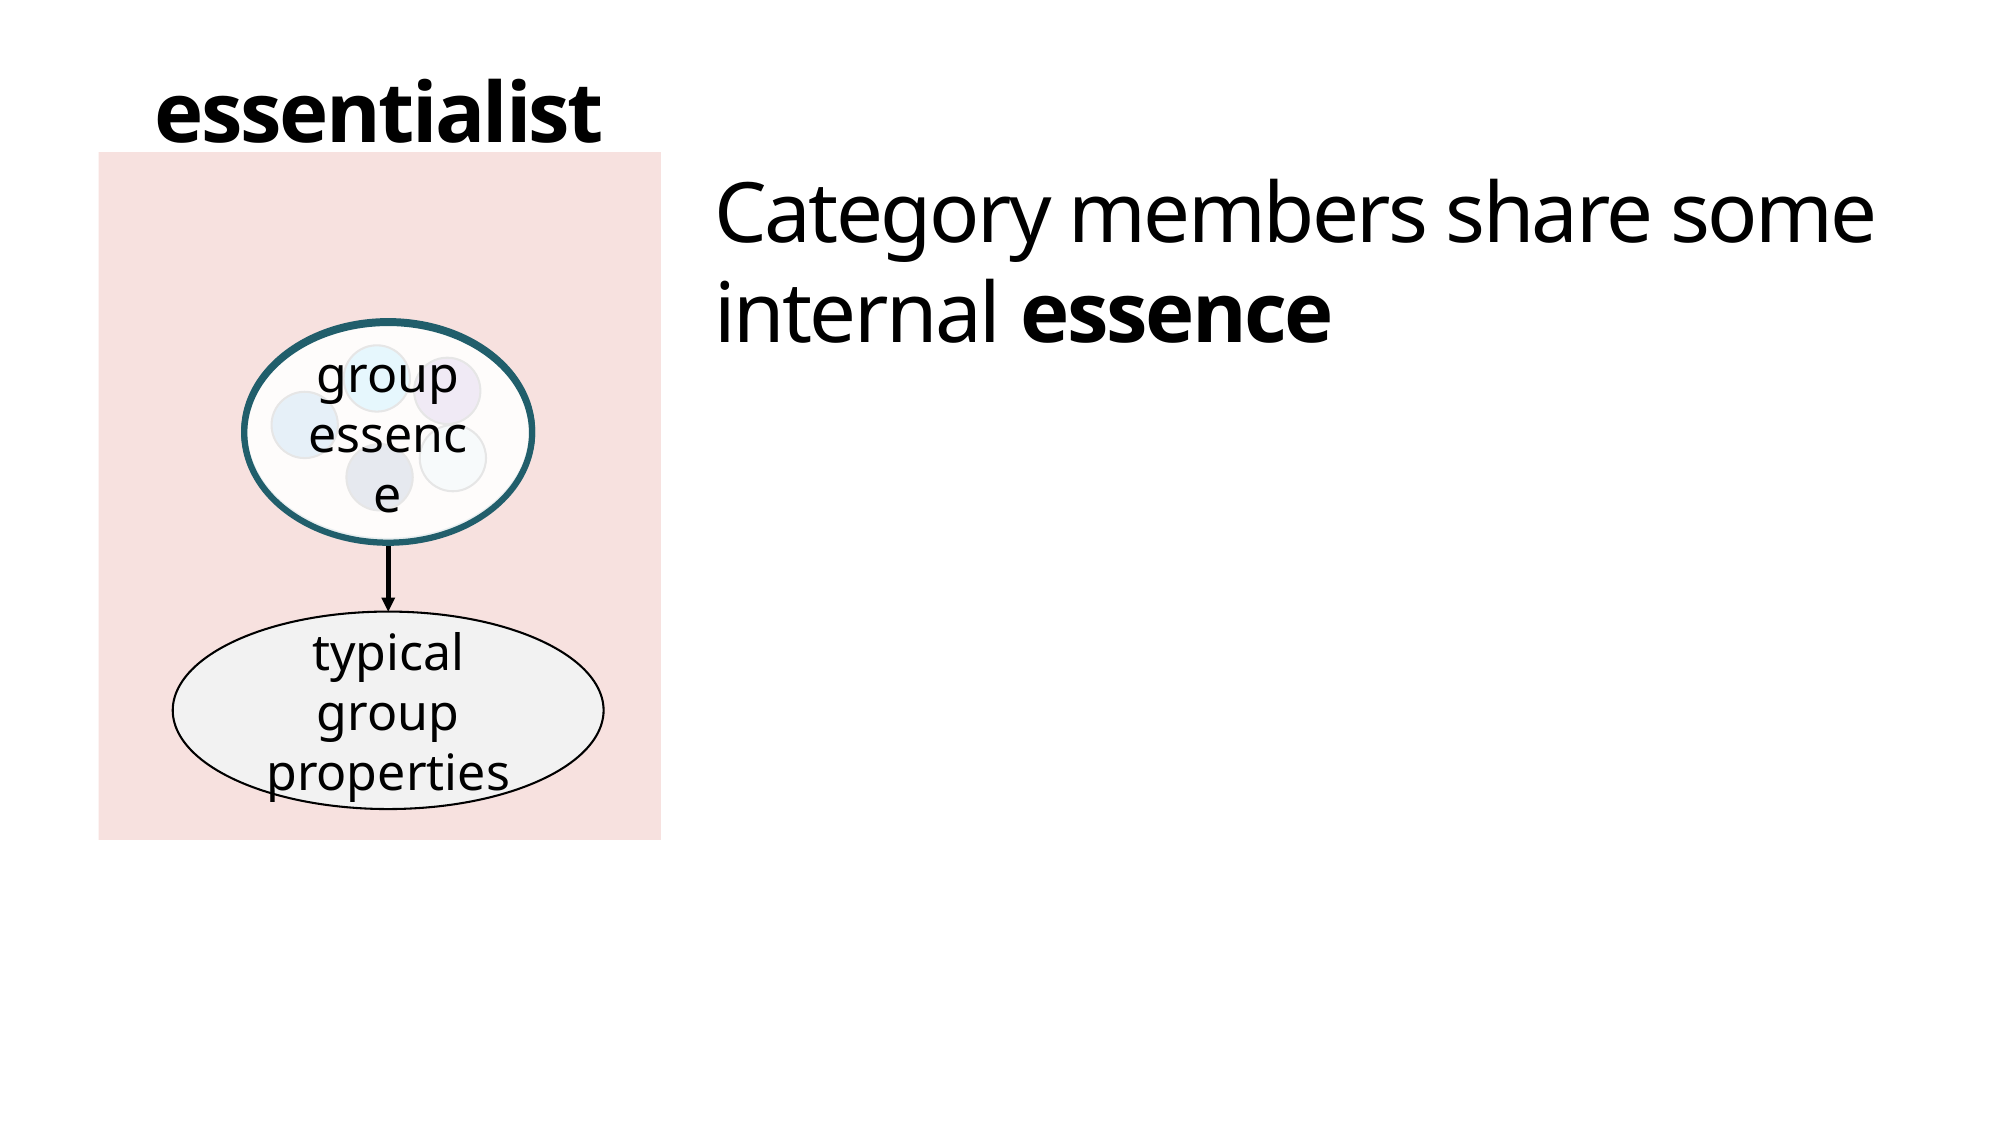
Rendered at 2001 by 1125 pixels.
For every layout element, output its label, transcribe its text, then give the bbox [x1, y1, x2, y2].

text_box essentialist [121, 33, 638, 185]
text_box Category members share some internal essence [699, 152, 1912, 663]
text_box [243, 320, 533, 542]
text_box typical group properties [171, 610, 605, 811]
text_box [97, 151, 662, 841]
